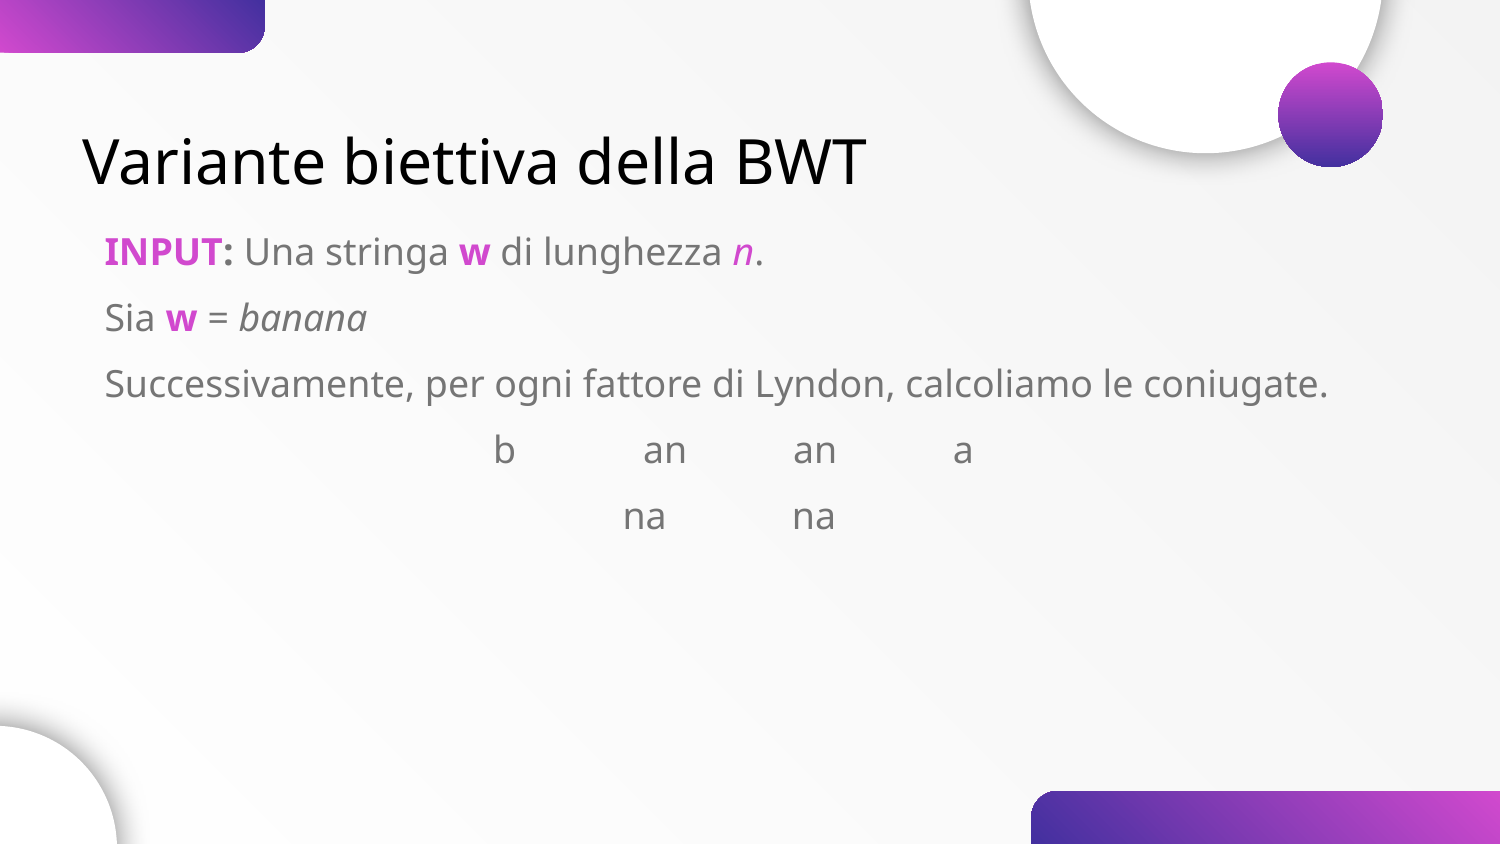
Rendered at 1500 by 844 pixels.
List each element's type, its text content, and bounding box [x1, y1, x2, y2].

text_box INPUT: Una stringa w di lunghezza n. Sia w = banana Successivamente, per ogni fattore di Lyndon, calcoliamo le coniugate. b an an a na na [66, 221, 1378, 545]
text_box [1029, 0, 1382, 154]
title Variante biettiva della BWT [67, 120, 1333, 199]
text_box [1278, 62, 1384, 167]
